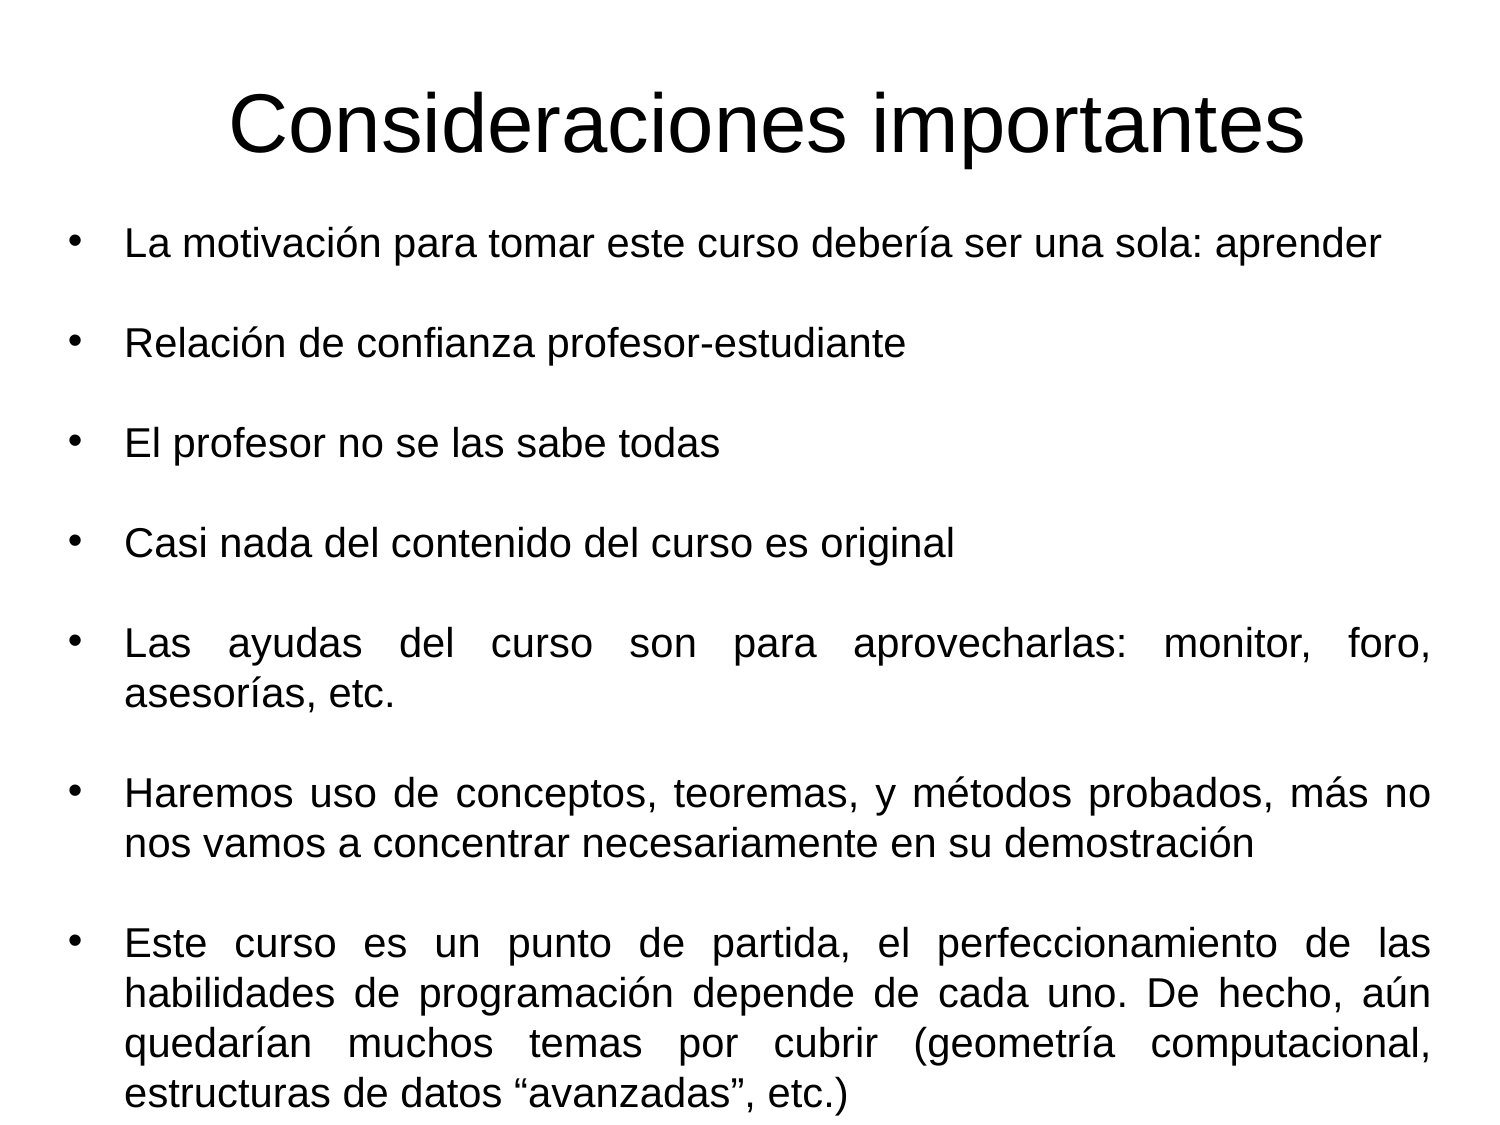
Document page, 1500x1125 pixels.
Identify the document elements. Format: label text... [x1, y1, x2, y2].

text_box Consideraciones importantes [123, 54, 1412, 177]
text_box La motivación para tomar este curso debería ser una sola: aprender Relación de confianza profesor-estudiante El profesor no se las sabe todas Casi nada del contenido del curso es original Las ayudas del curso son para aprovecharlas: monitor, foro, asesorías, etc. Haremos uso de conceptos, teoremas, y métodos probados, más no nos vamos a concentrar necesariamente en su demostración Este curso es un punto de partida, el perfeccionamiento de las habilidades de programación depende de cada uno. De hecho, aún quedarían muchos temas por cubrir (geometría computacional, estructuras de datos “avanzadas”, etc.) [53, 208, 1447, 1106]
